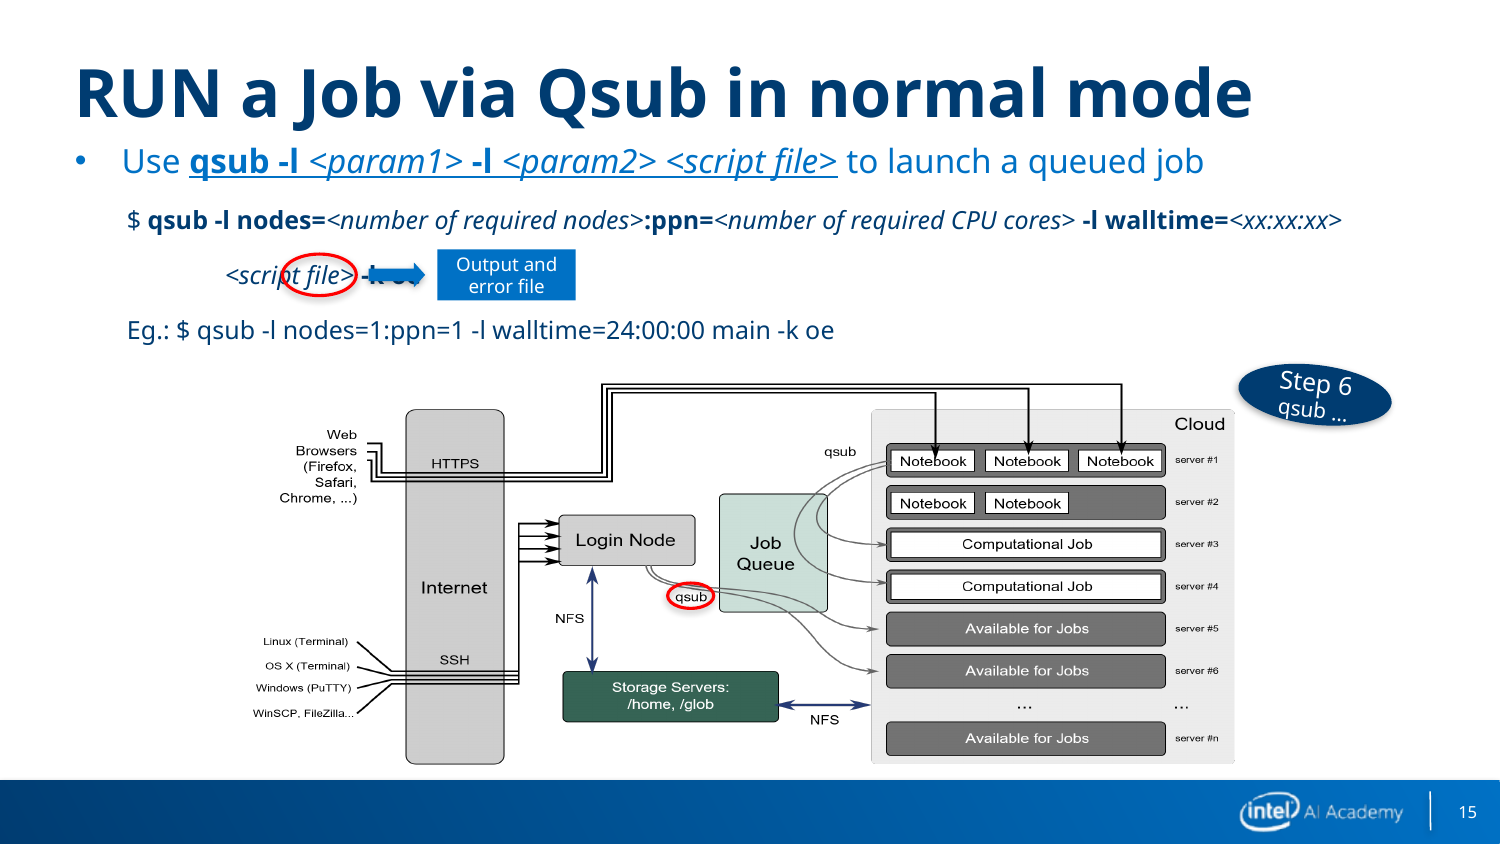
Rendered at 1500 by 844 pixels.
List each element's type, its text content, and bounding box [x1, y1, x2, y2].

text_box [367, 261, 426, 288]
picture [245, 381, 1236, 766]
title RUN a Job via Qsub in normal mode [74, 50, 1425, 132]
list Use qsub -l <param1> -l <param2> <script file> to launch a queued job $ qsub -l nodes=<number of required nodes>:ppn=<number of required CPU cores> -l walltime=<xx:xx:xx> <script file> -k oe Eg.: $ qsub -l nodes=1:ppn=1 -l walltime=24:00:00 main -k oe [74, 139, 1478, 357]
text_box [281, 253, 358, 297]
picture [1228, 780, 1415, 844]
slide_number 15 [1430, 791, 1478, 837]
text_box Output and error file [435, 247, 578, 303]
text_box Step 6 qsub … [1238, 363, 1393, 427]
